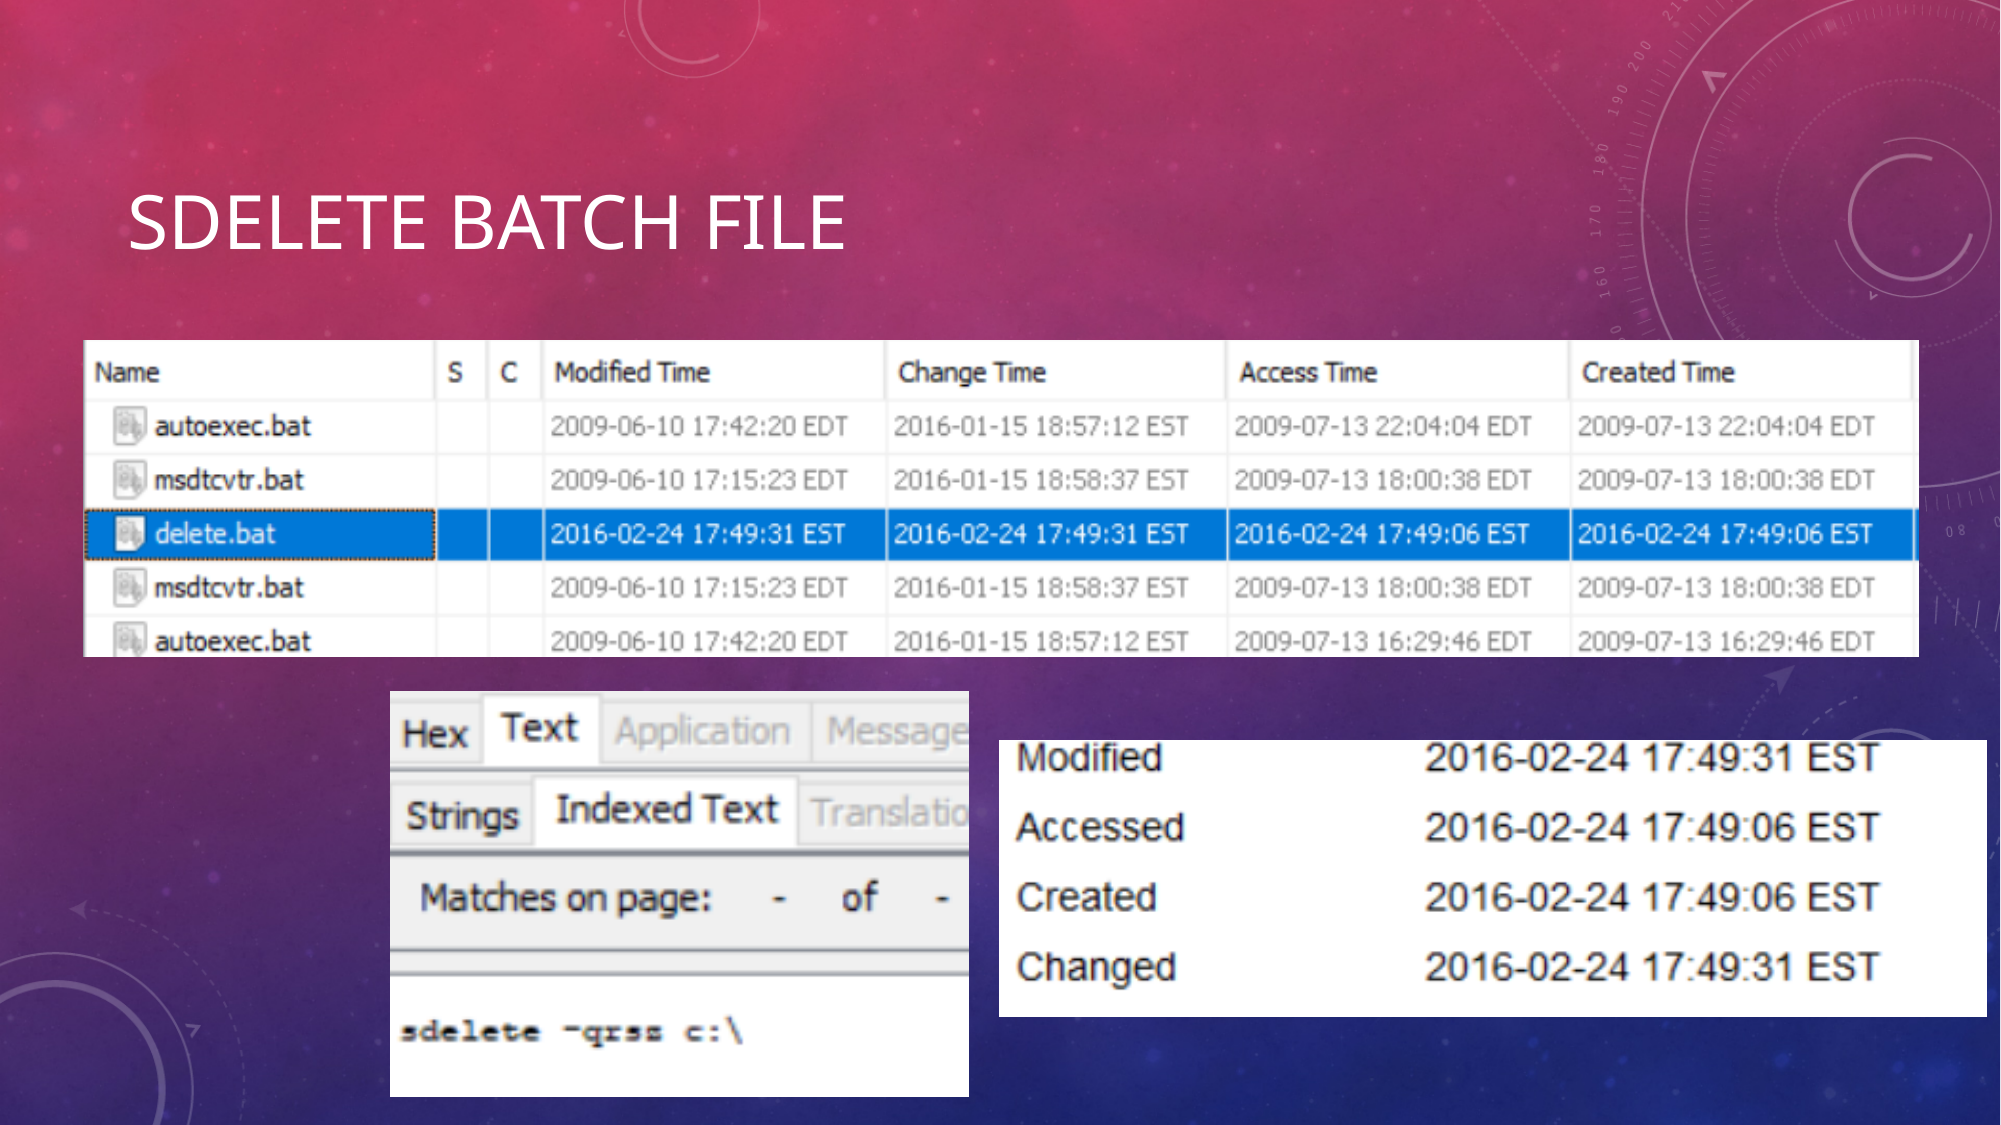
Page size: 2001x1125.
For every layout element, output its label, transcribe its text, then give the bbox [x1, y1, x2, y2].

title Sdelete batch file [112, 99, 1775, 339]
picture [0, 0, 2001, 1125]
